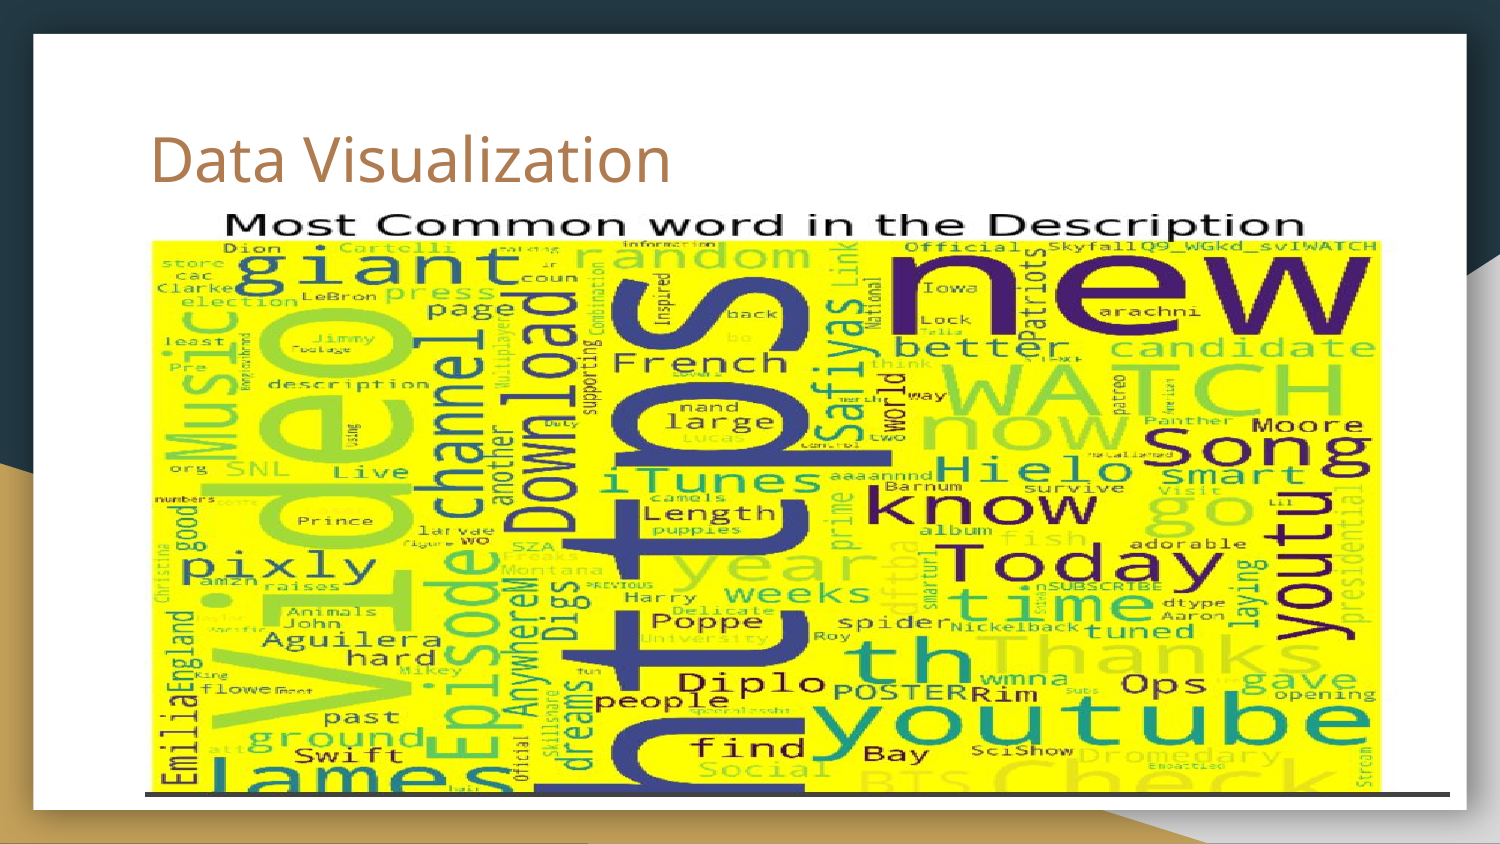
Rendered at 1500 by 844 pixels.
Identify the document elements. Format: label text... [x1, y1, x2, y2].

title Data Visualization [134, 105, 1366, 193]
picture [145, 214, 1450, 799]
